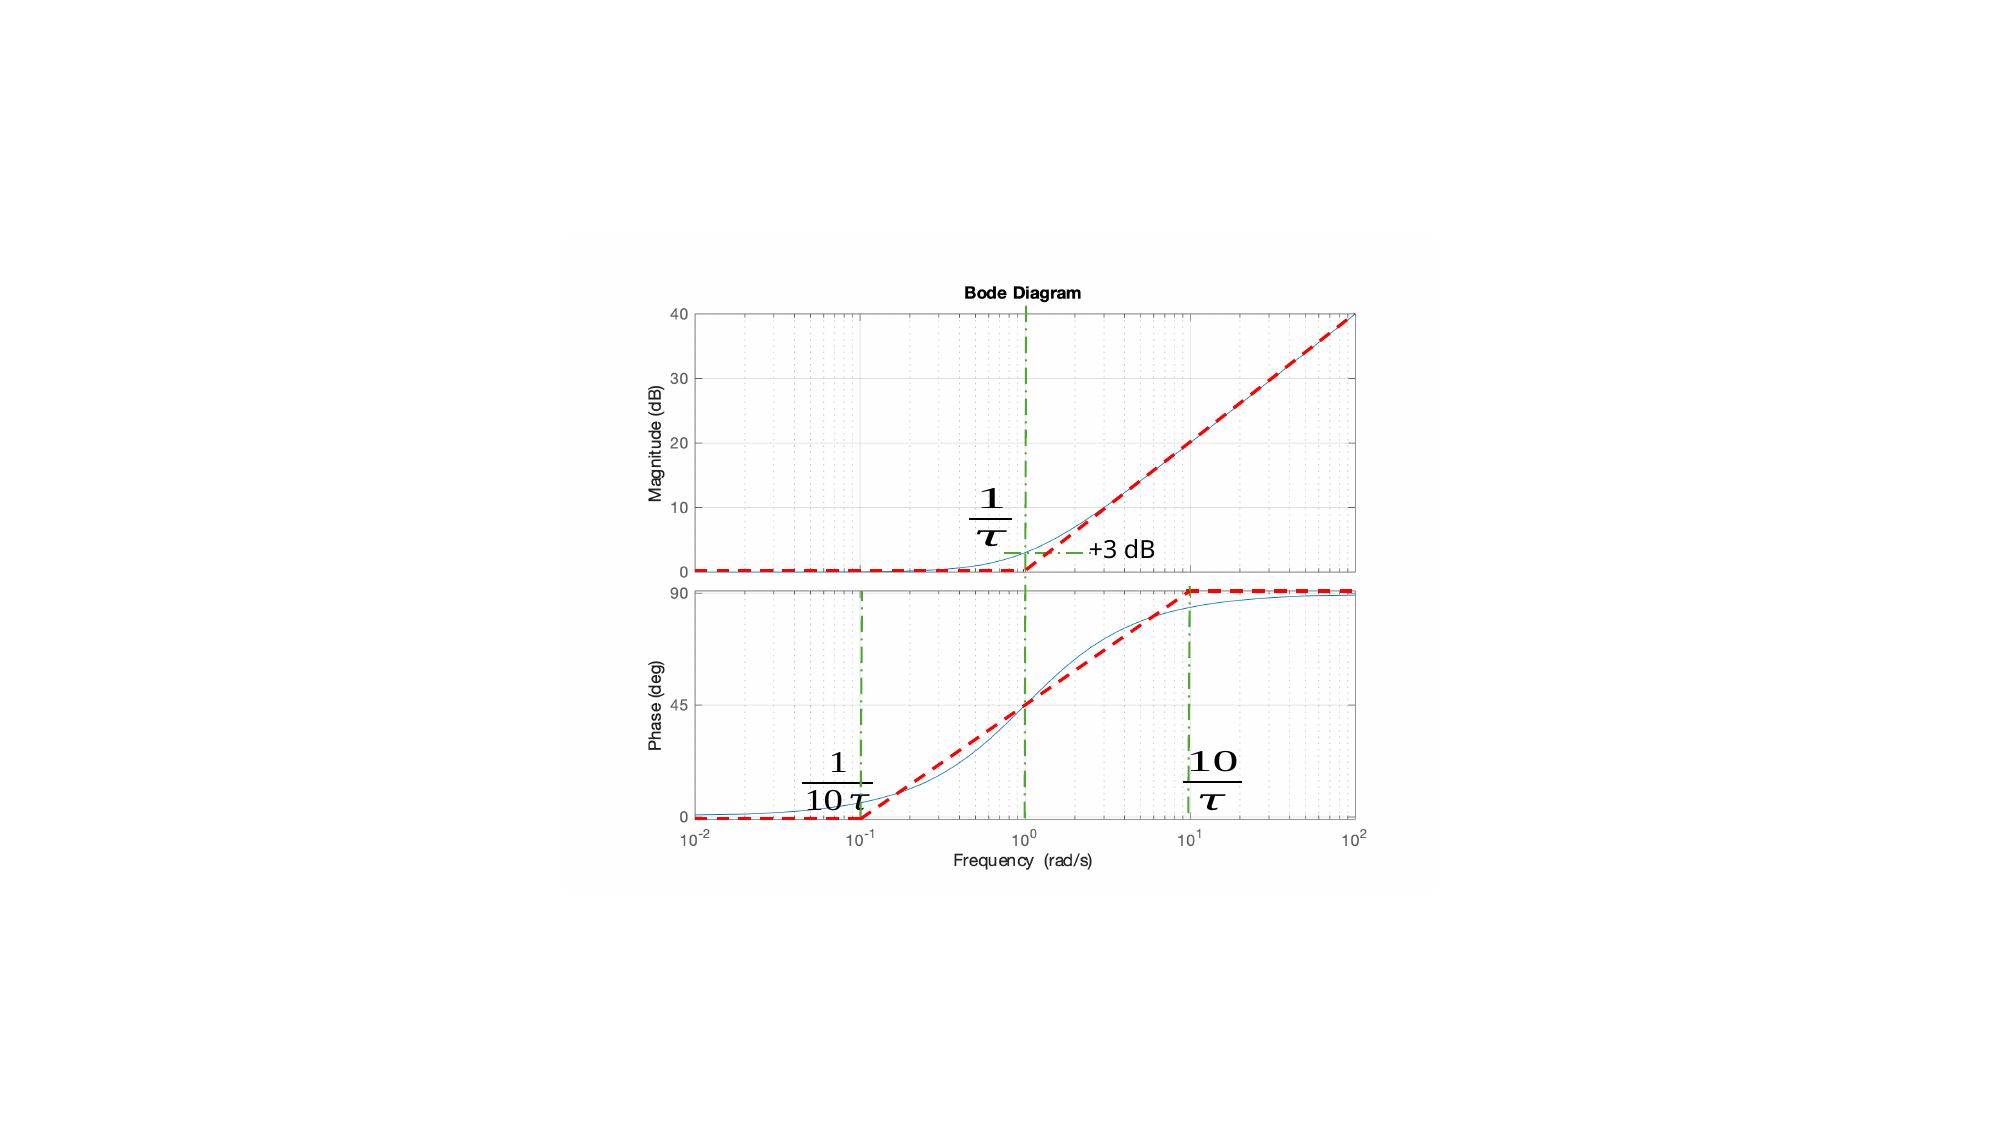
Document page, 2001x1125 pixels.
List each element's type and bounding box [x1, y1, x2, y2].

text_box [1025, 313, 1356, 571]
picture [561, 233, 1438, 892]
text_box [860, 590, 1191, 820]
